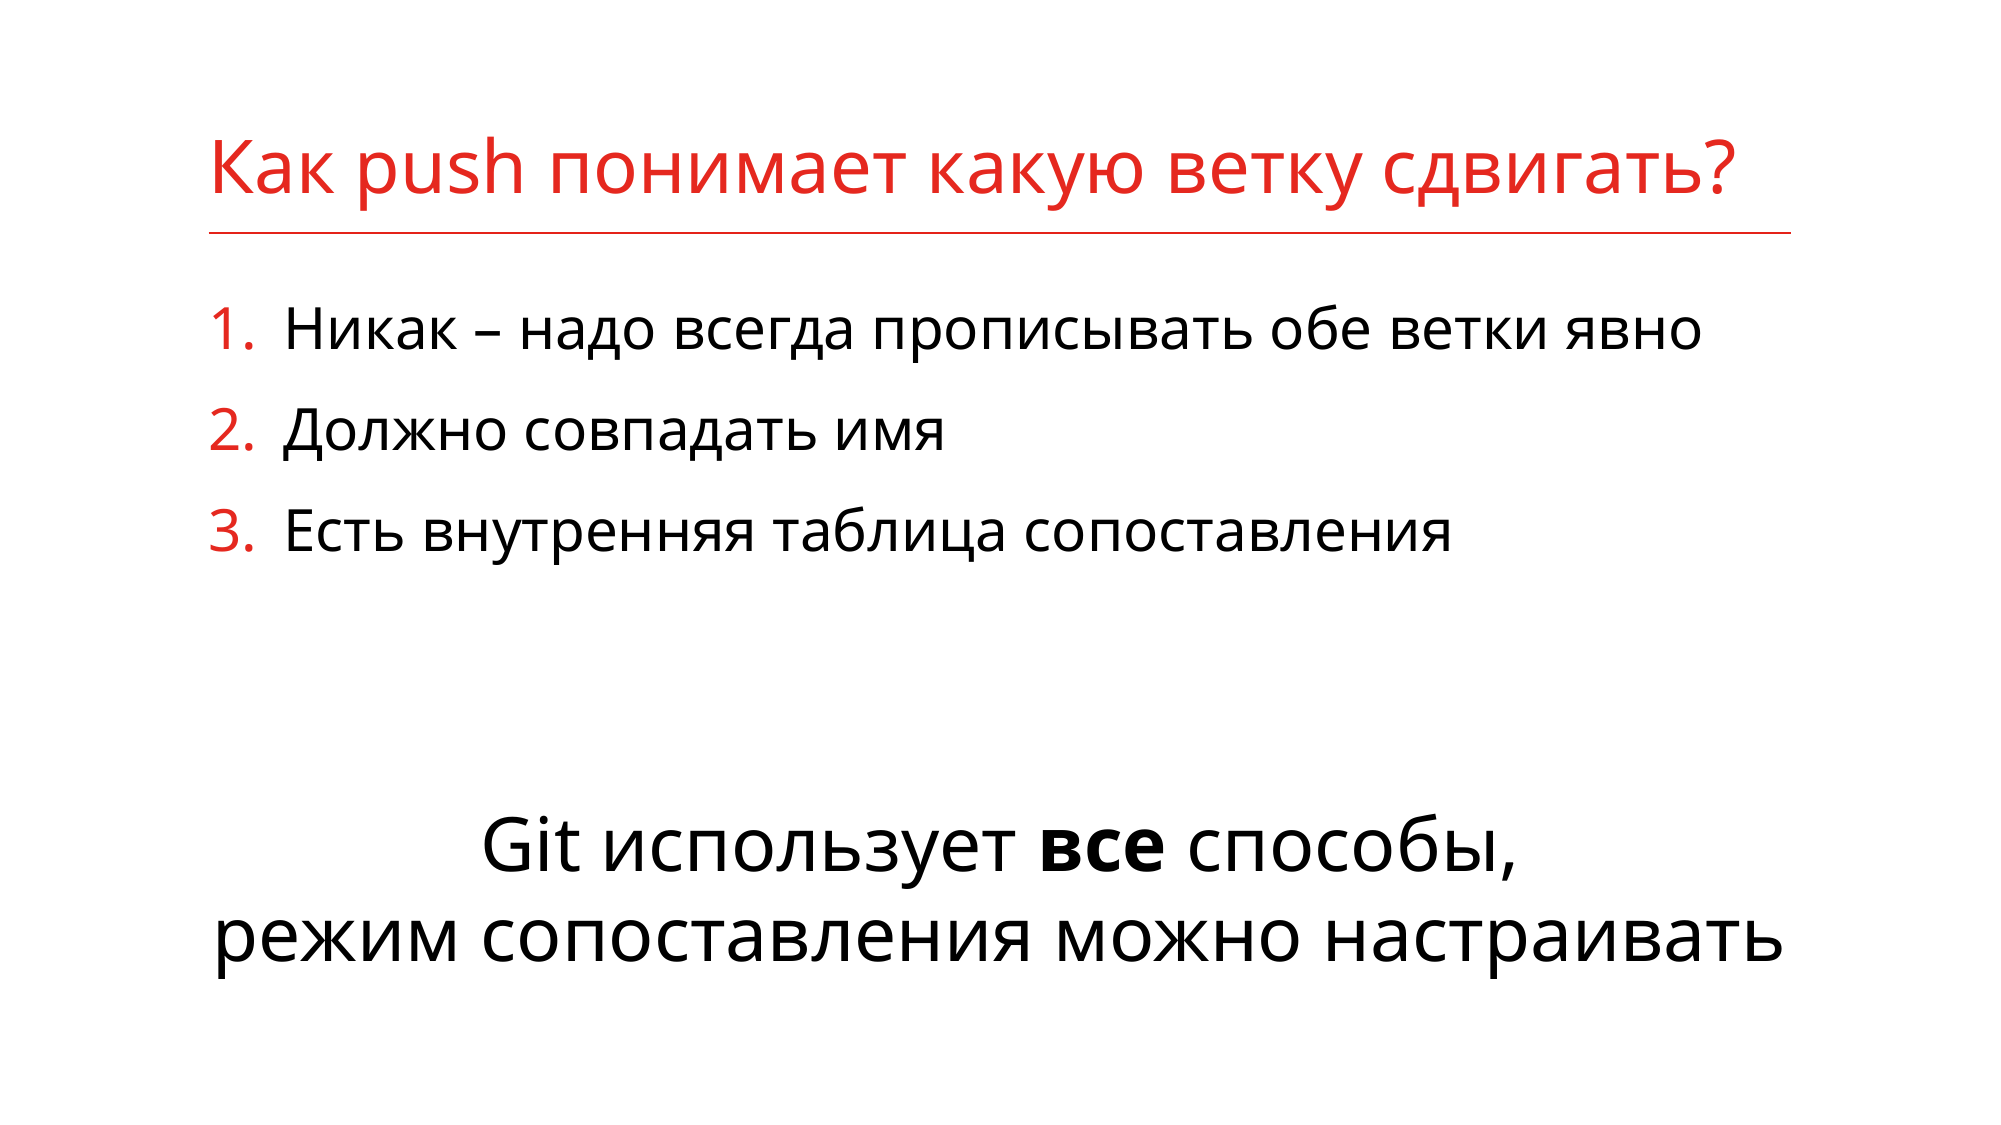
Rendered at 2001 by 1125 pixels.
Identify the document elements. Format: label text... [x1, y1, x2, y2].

list Никак – надо всегда прописывать обе ветки явно Должно совпадать имя Есть внутренняя таблица сопоставления Git использует все способы, режим сопоставления можно настраивать [208, 290, 1792, 1071]
title Как push понимает какую ветку сдвигать? [208, 54, 1792, 232]
